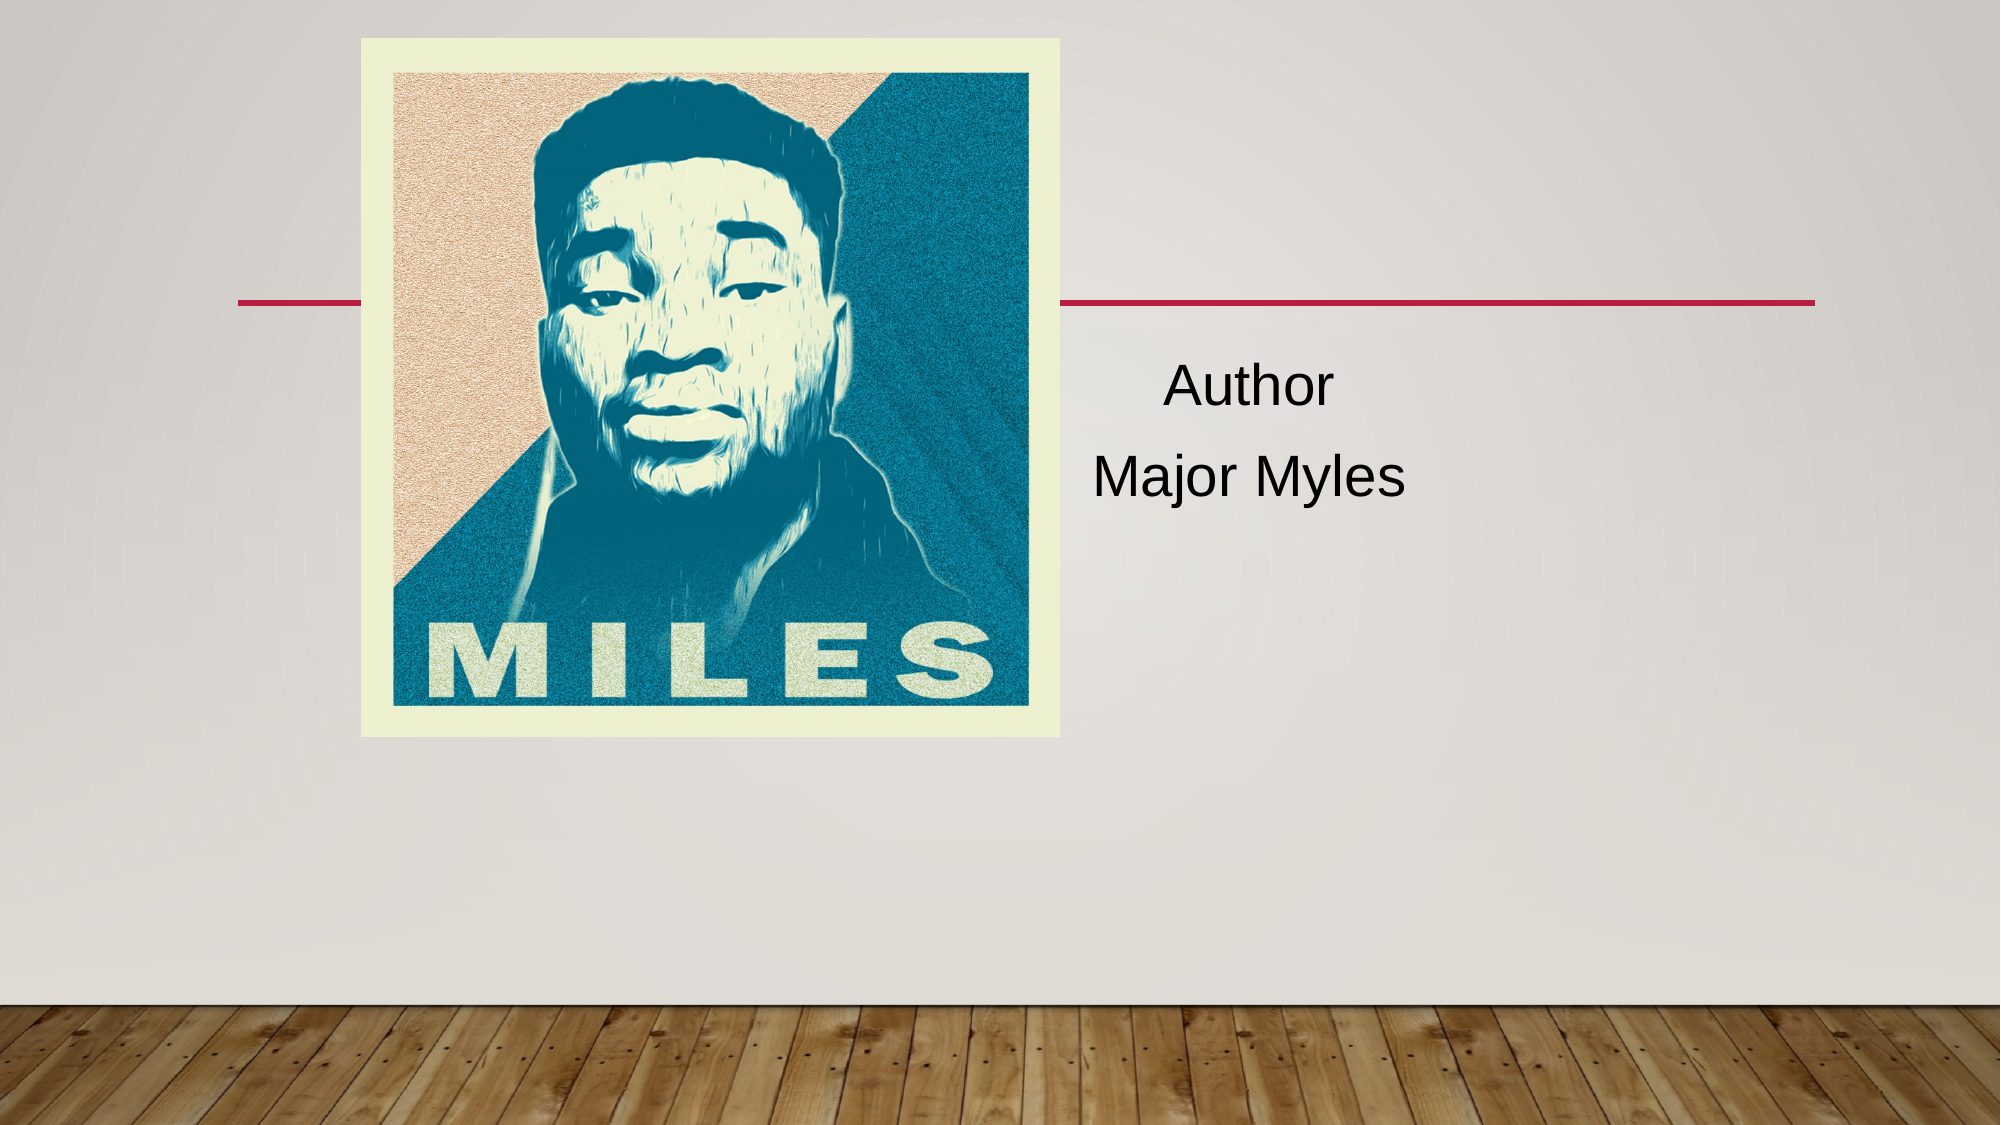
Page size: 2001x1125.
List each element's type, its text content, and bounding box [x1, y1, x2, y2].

text_box Author Major Myles [1061, 339, 1495, 528]
picture [361, 38, 1061, 737]
picture [0, 1005, 2000, 1125]
